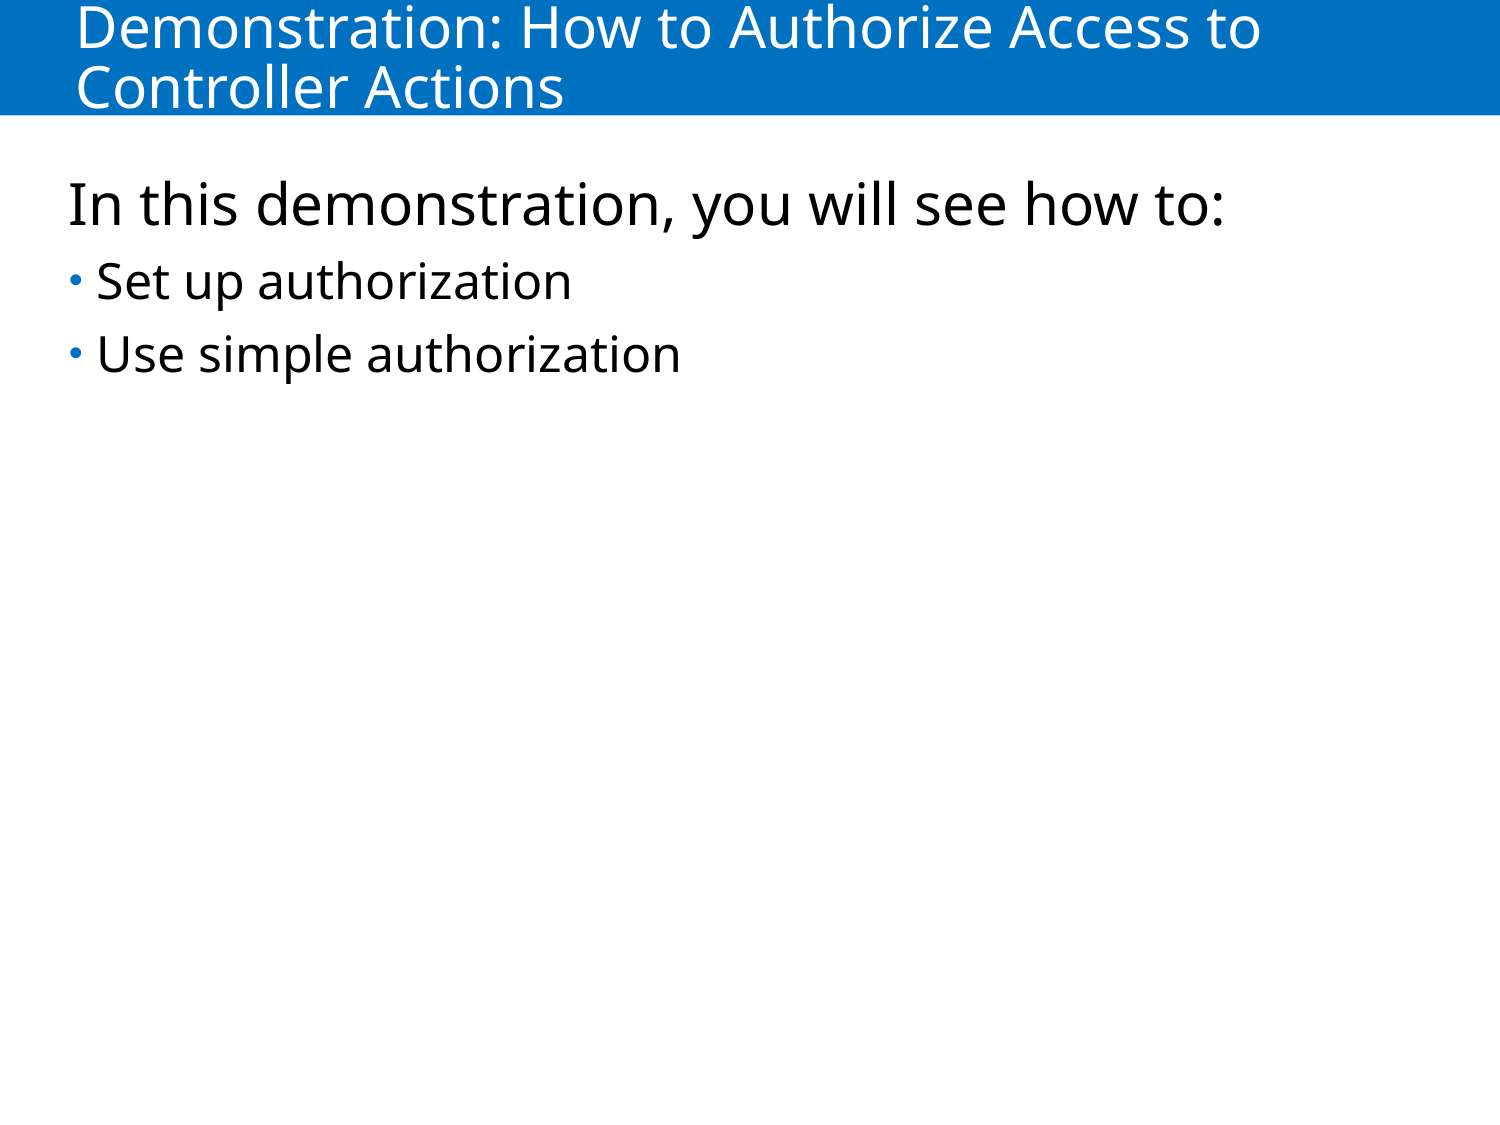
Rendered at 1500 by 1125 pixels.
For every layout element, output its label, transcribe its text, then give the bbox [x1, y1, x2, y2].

title Demonstration: How to Authorize Access to Controller Actions [75, 0, 1500, 122]
text_box In this demonstration, you will see how to: Set up authorization Use simple authorization [21, 167, 1354, 1012]
